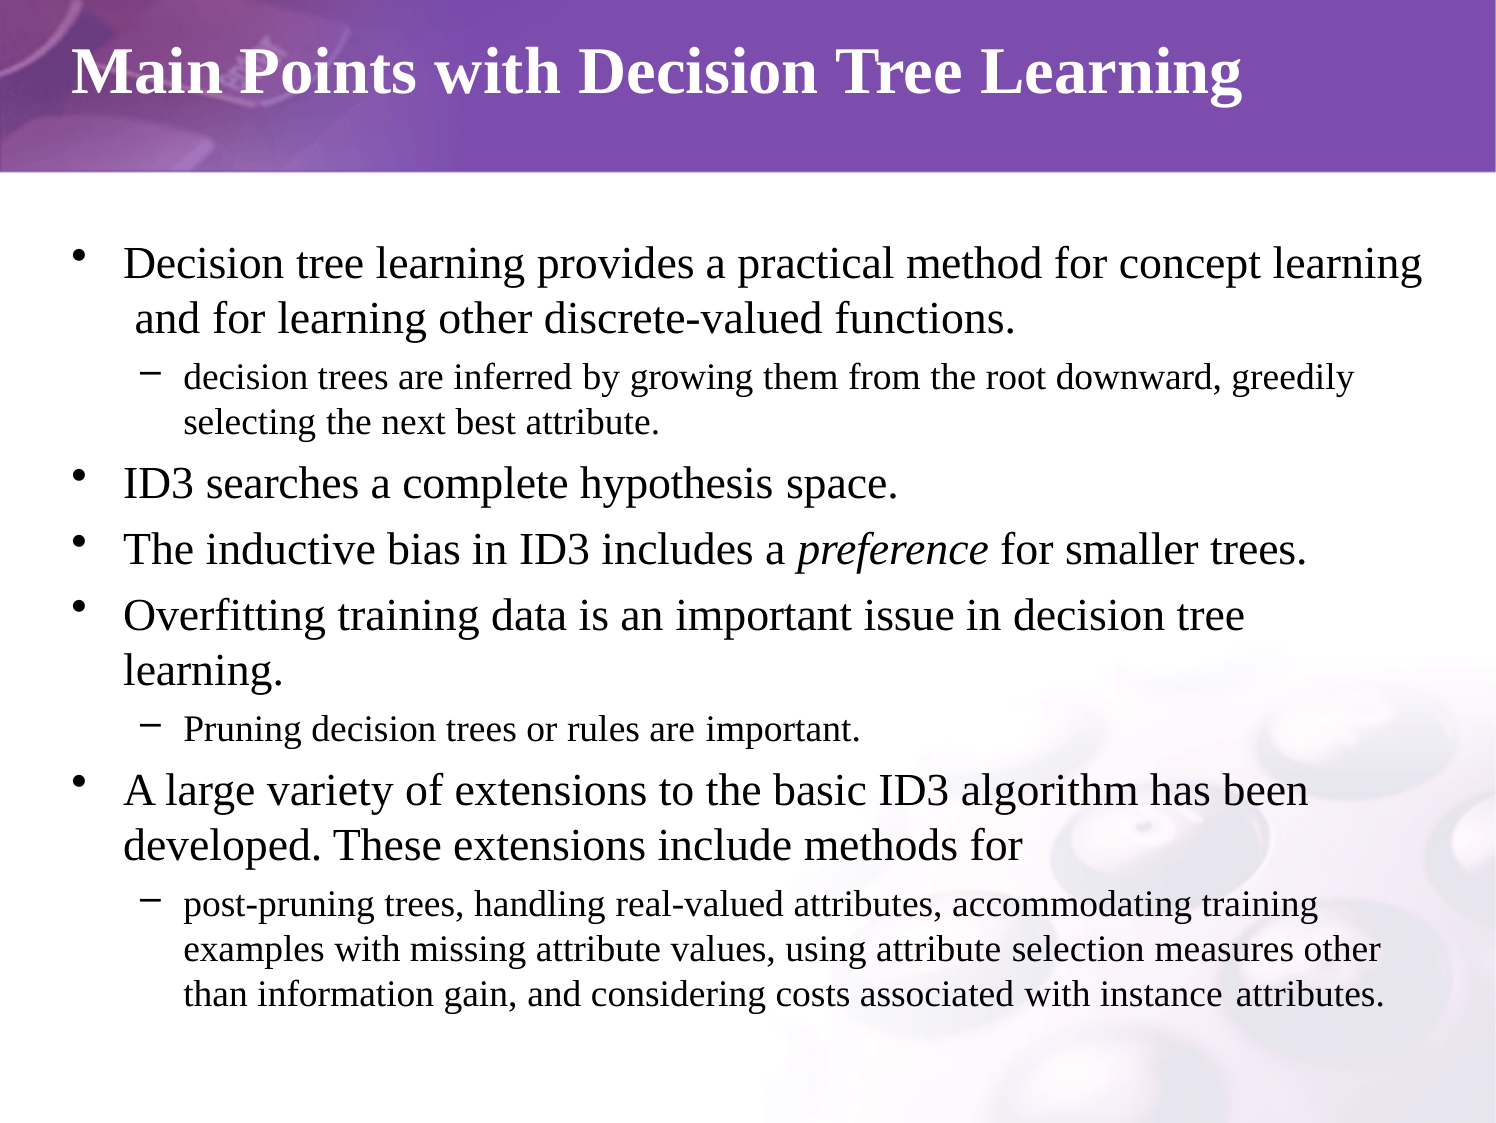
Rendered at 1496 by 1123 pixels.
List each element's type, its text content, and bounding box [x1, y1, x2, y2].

picture [0, 0, 1496, 1123]
text_box Decision tree learning provides a practical method for concept learning and for learning other discrete-valued functions. decision trees are inferred by growing them from the root downward, greedily selecting the next best attribute. ID3 searches a complete hypothesis space. The inductive bias in ID3 includes a preference for smaller trees. Overfitting training data is an important issue in decision tree learning. Pruning decision trees or rules are important. A large variety of extensions to the basic ID3 algorithm has been developed. These extensions include methods for post-pruning trees, handling real-valued attributes, accommodating training examples with missing attribute values, using attribute selection measures other than information gain, and considering costs associated with instance attributes. [69, 231, 1434, 1015]
title Main Points with Decision Tree Learning [69, 24, 1310, 215]
